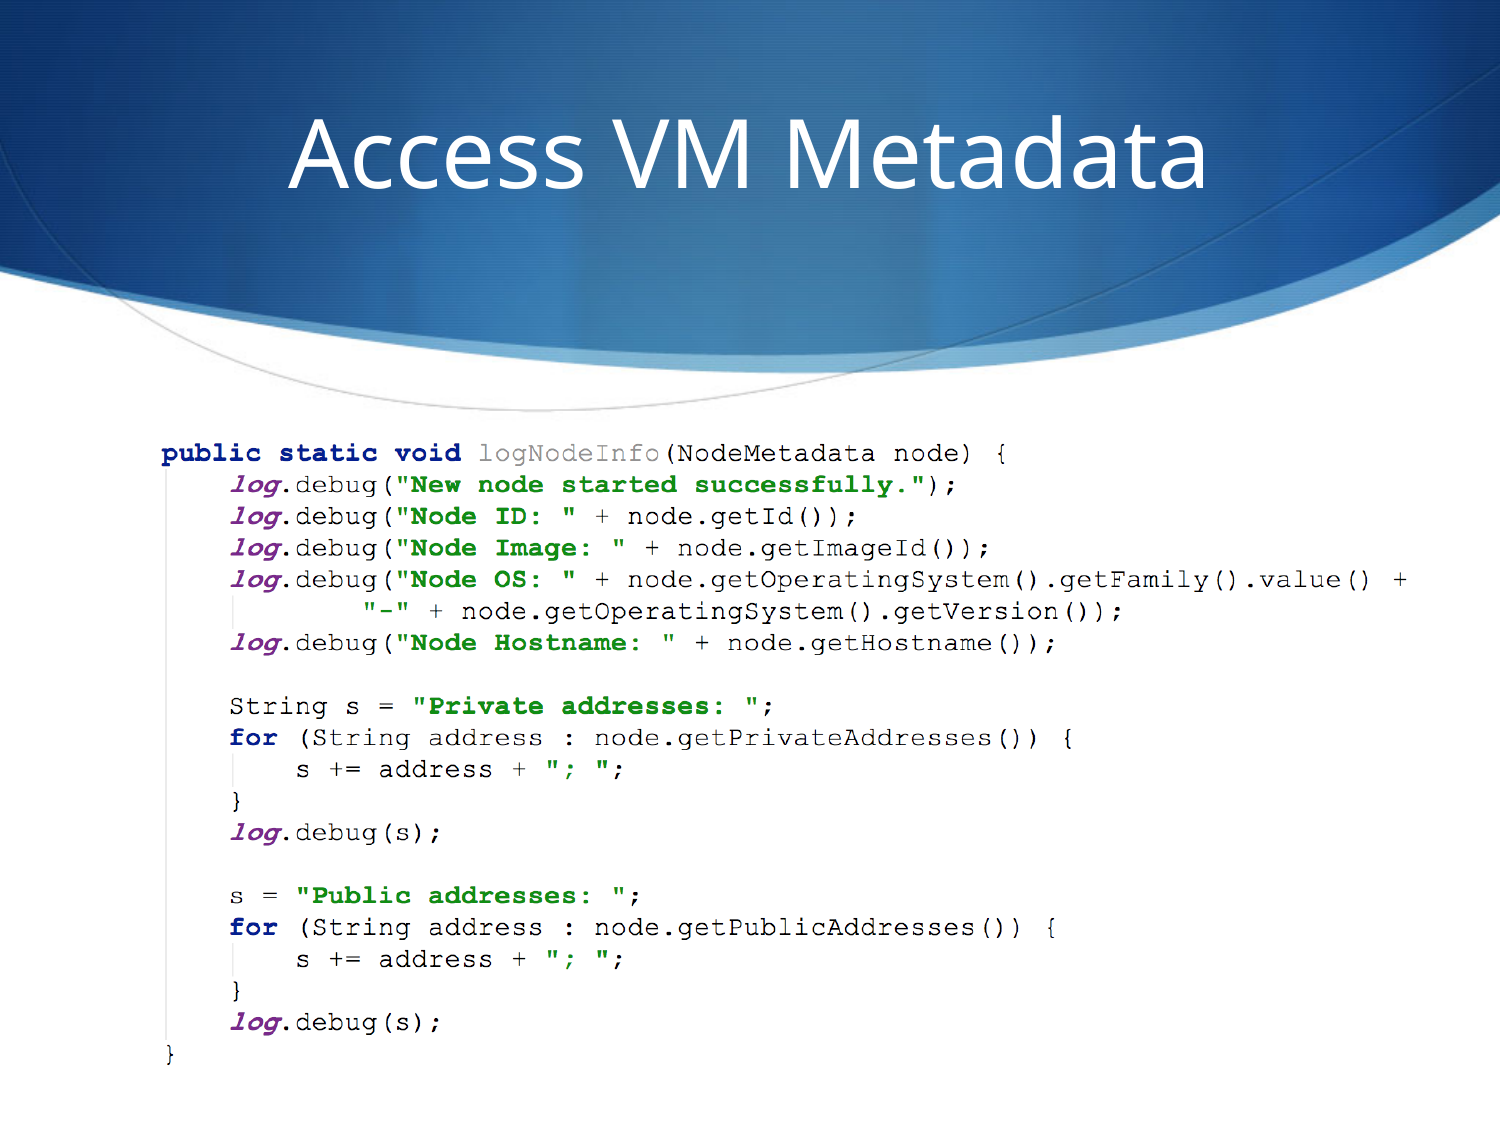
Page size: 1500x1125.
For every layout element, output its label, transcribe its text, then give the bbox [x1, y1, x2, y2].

title Access VM Metadata [75, 56, 1425, 245]
picture [0, 0, 1500, 1125]
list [33, 431, 1500, 1076]
